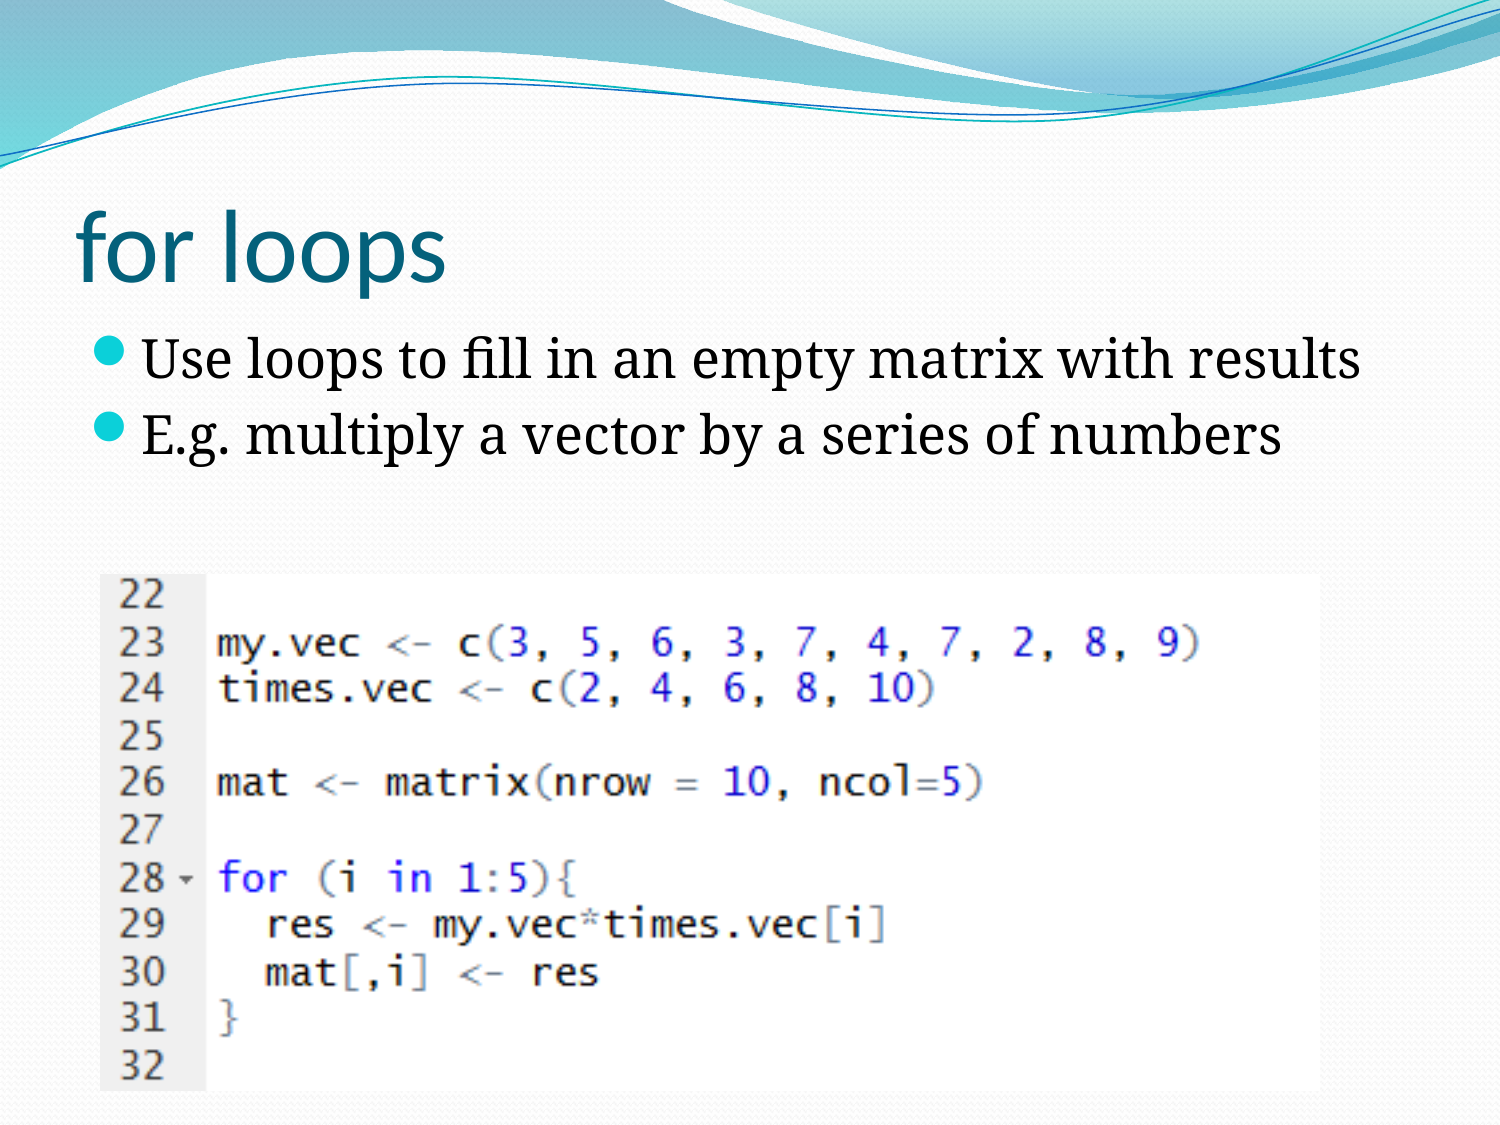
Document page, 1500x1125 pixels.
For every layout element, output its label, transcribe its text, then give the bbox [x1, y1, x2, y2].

list Use loops to fill in an empty matrix with results E.g. multiply a vector by a series of numbers [75, 317, 1425, 1038]
picture [100, 573, 1320, 1091]
title for loops [75, 115, 1425, 303]
